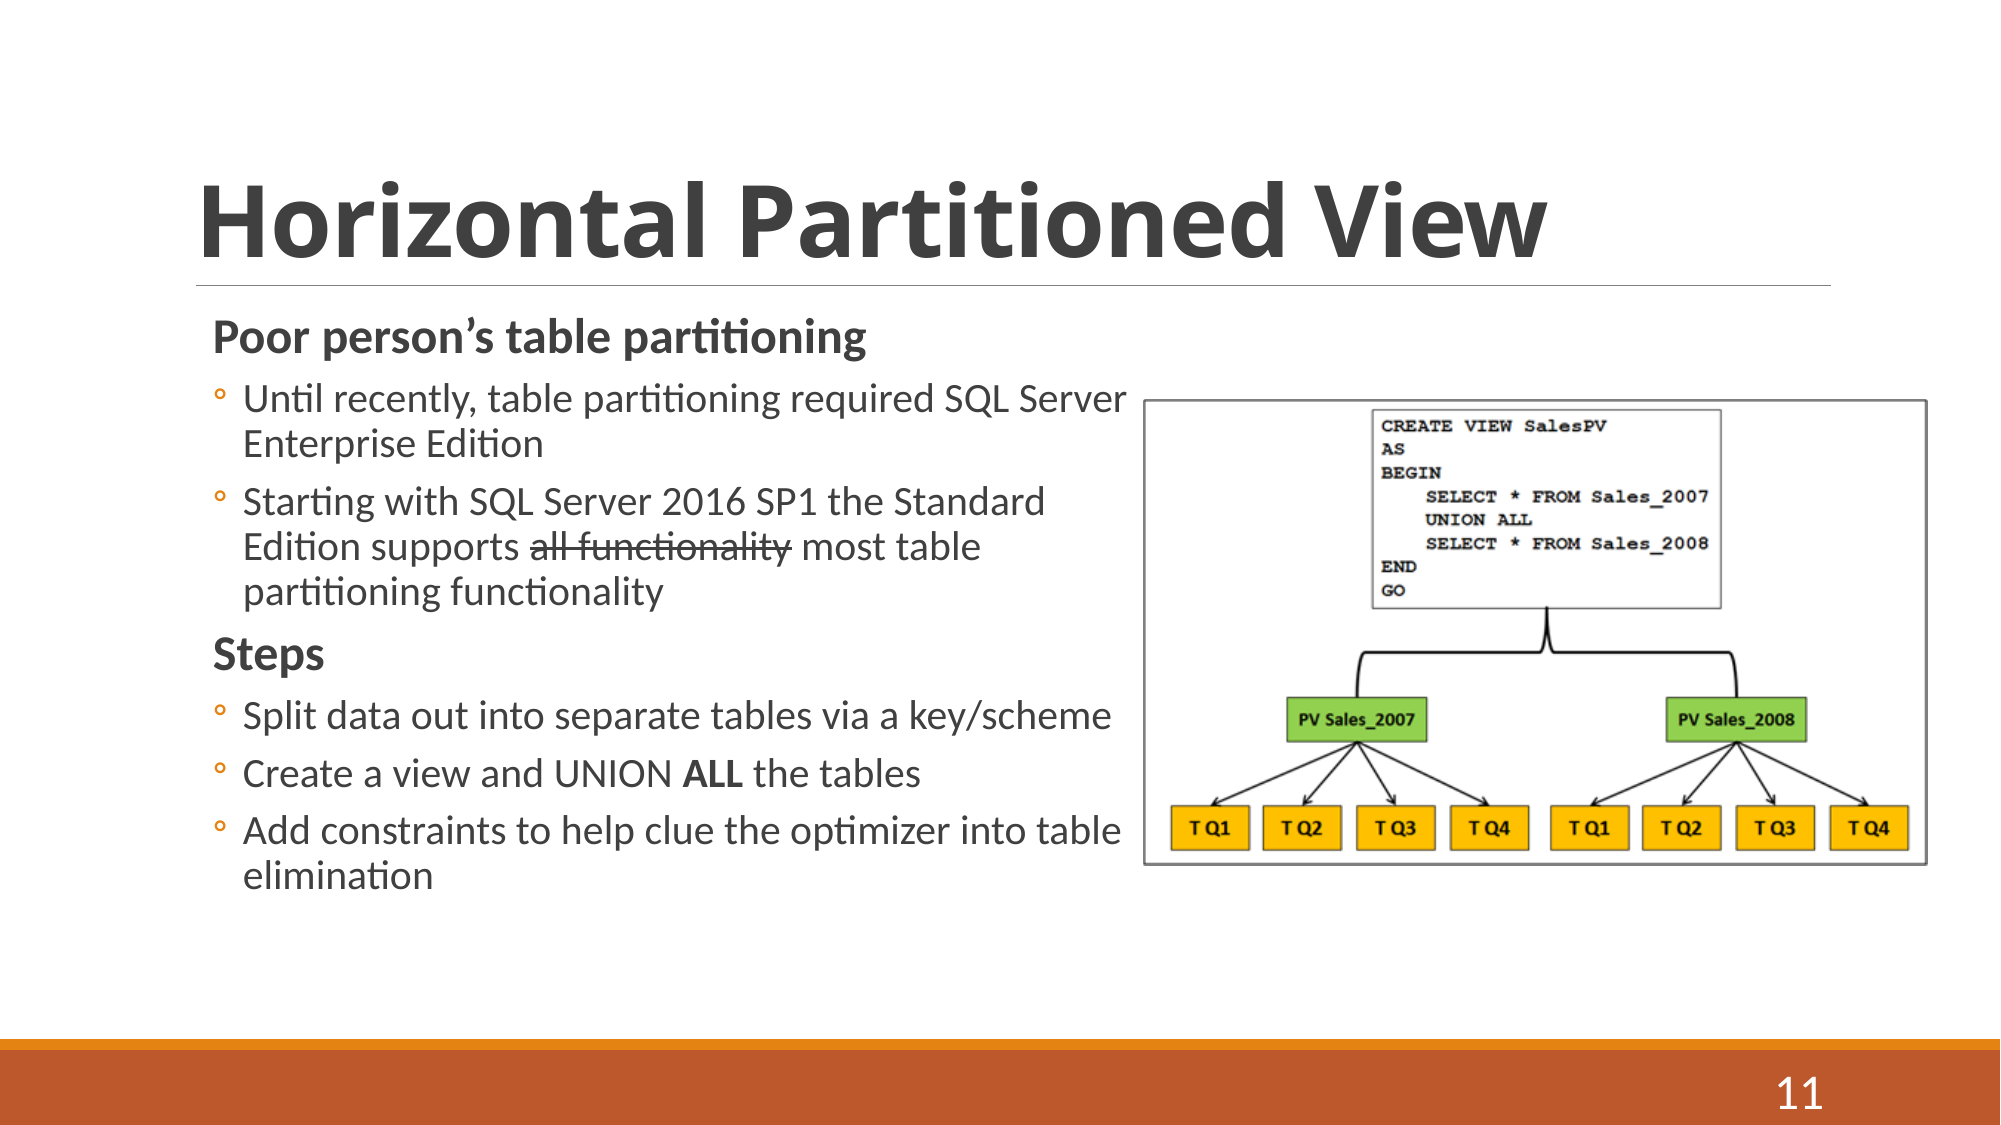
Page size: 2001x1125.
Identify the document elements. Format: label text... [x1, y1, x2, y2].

list Poor person’s table partitioning Until recently, table partitioning required SQL Server Enterprise Edition Starting with SQL Server 2016 SP1 the Standard Edition supports all functionality most table partitioning functionality Steps Split data out into separate tables via a key/scheme Create a view and UNION ALL the tables Add constraints to help clue the optimizer into table elimination [180, 302, 1144, 963]
picture [1143, 399, 1929, 867]
slide_number 11 [1553, 1059, 1840, 1120]
title Horizontal Partitioned View [180, 47, 1830, 285]
